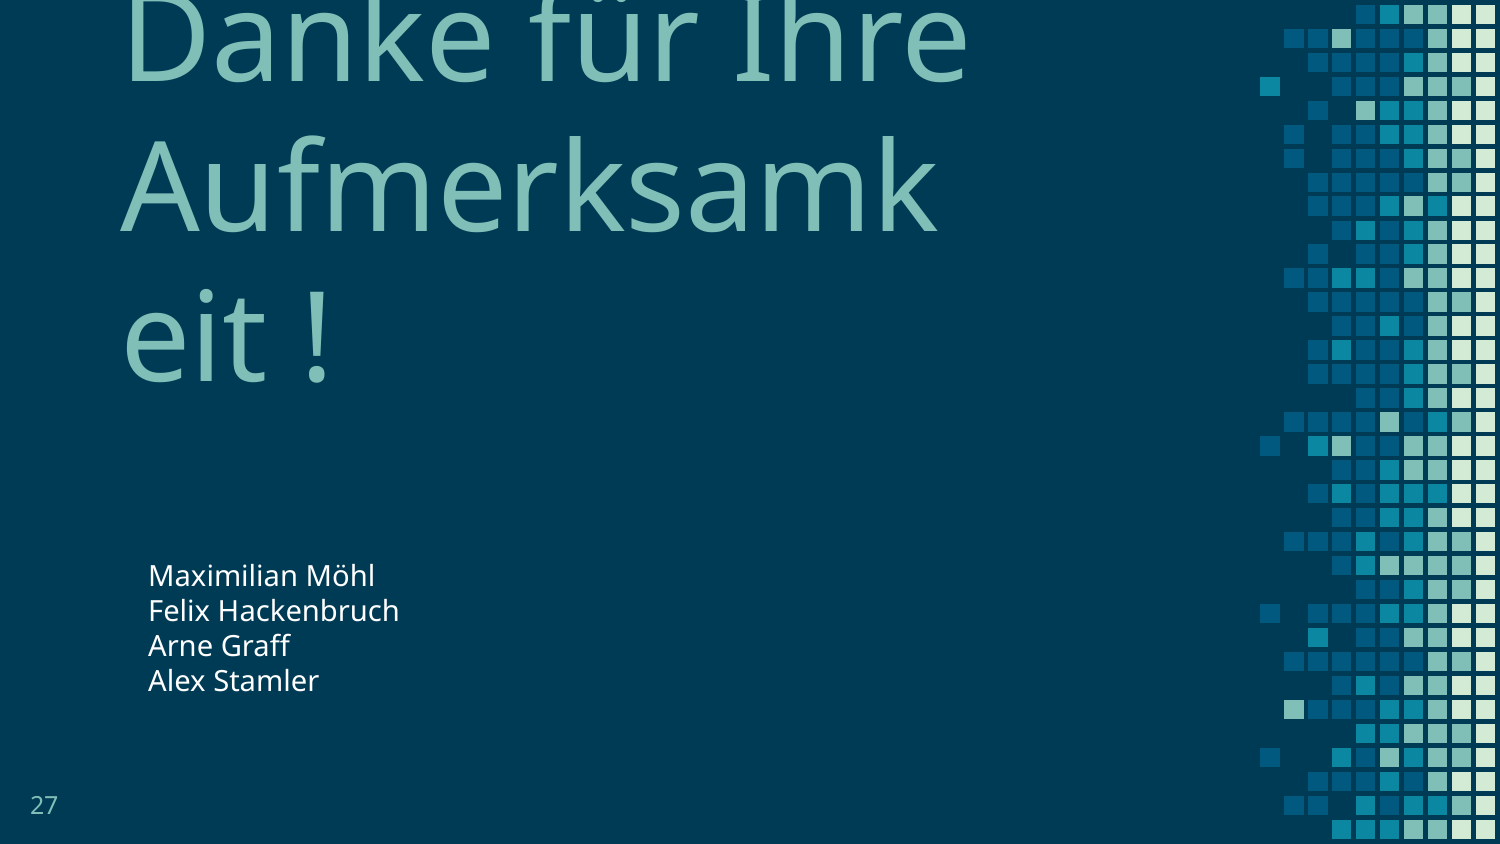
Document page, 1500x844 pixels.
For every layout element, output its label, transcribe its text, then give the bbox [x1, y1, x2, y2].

picture [209, 165, 265, 231]
picture [908, 13, 965, 82]
picture [785, 0, 841, 80]
picture [581, 15, 637, 82]
picture [279, 136, 324, 230]
picture [444, 163, 501, 231]
picture [632, 163, 679, 231]
picture [292, 13, 348, 80]
picture [432, 13, 489, 82]
picture [133, 0, 203, 80]
picture [863, 13, 901, 80]
picture [518, 163, 556, 230]
picture [121, 142, 198, 230]
picture [331, 163, 426, 230]
title Danke für Ihre Aufmerksamkeit ! [105, 231, 1004, 422]
picture [766, 163, 861, 230]
picture [530, 0, 569, 80]
picture [217, 13, 270, 82]
picture [691, 163, 744, 231]
picture [369, 0, 421, 80]
picture [738, 0, 769, 80]
picture [659, 13, 697, 80]
text_box Maximilian Möhl Felix Hackenbruch Arne Graff Alex Stamler [133, 549, 766, 705]
picture [883, 137, 935, 230]
picture [570, 137, 622, 230]
slide_number 27 [15, 774, 105, 839]
